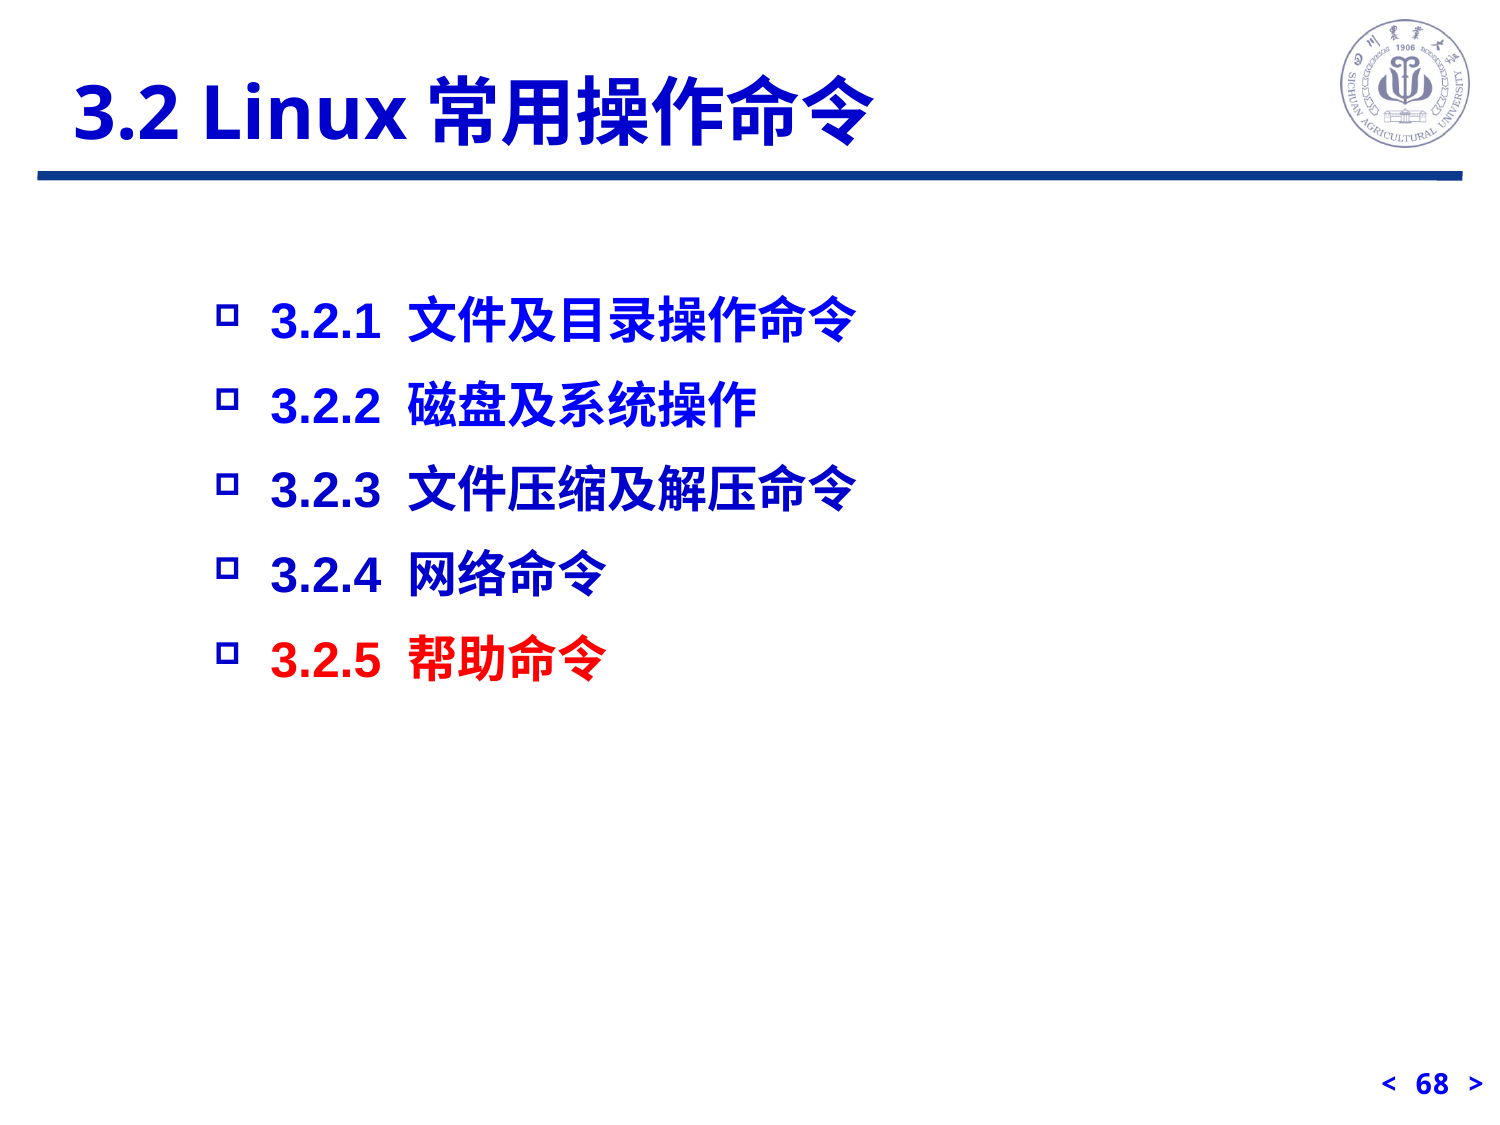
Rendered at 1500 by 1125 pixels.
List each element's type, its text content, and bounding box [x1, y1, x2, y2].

text_box 3.2.1 文件及目录操作命令 3.2.2 磁盘及系统操作 3.2.3 文件压缩及解压命令 3.2.4 网络命令 3.2.5 帮助命令 [199, 269, 1348, 856]
text_box 3.2 Linux常用操作命令 [58, 46, 1301, 172]
